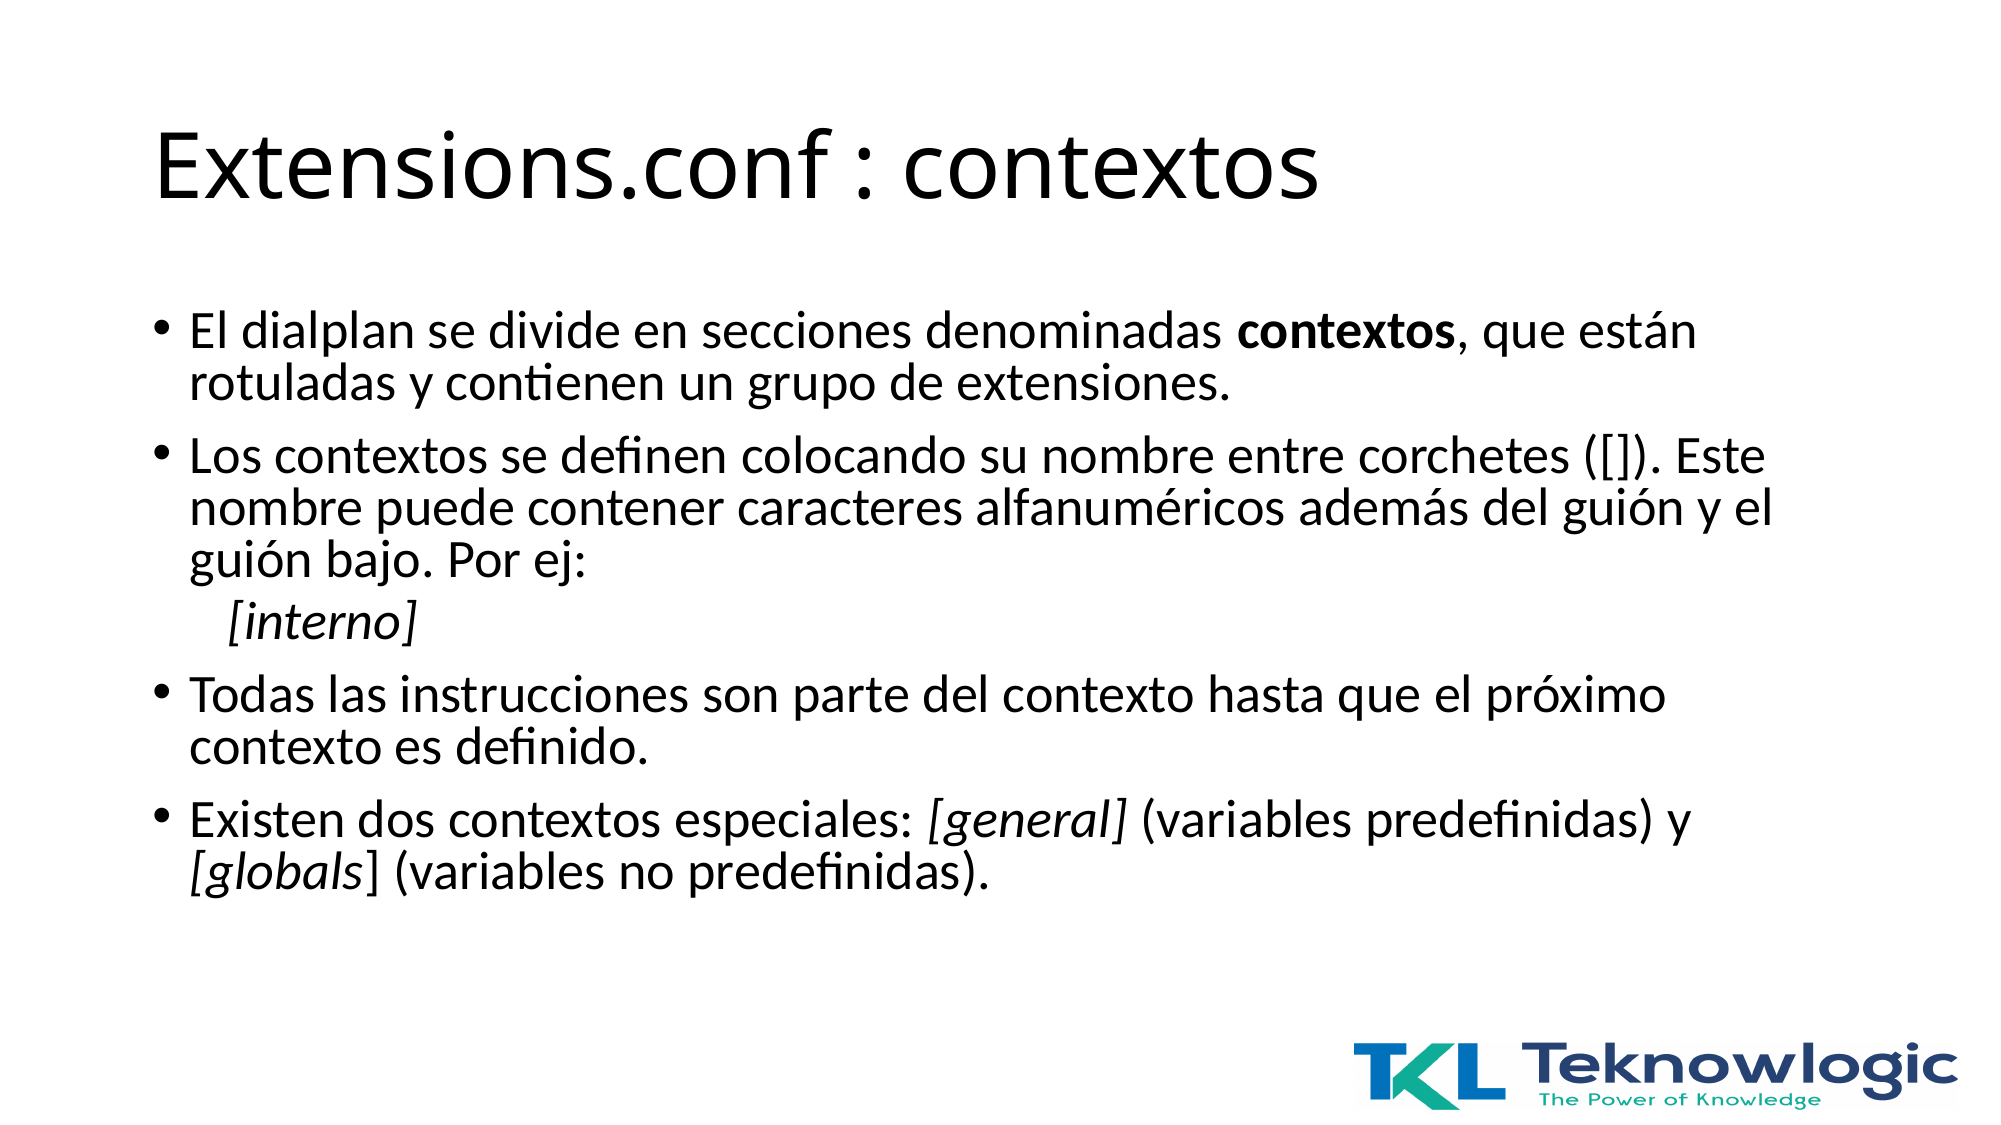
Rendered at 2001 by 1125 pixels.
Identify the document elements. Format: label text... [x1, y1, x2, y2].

title Extensions.conf : contextos [137, 59, 1863, 278]
picture [1354, 1042, 1958, 1110]
list El dialplan se divide en secciones denominadas contextos, que están rotuladas y contienen un grupo de extensiones. Los contextos se definen colocando su nombre entre corchetes ([]). Este nombre puede contener caracteres alfanuméricos además del guión y el guión bajo. Por ej: [interno] Todas las instrucciones son parte del contexto hasta que el próximo contexto es definido. Existen dos contextos especiales: [general] (variables predefinidas) y [globals] (variables no predefinidas). [137, 299, 1863, 1014]
